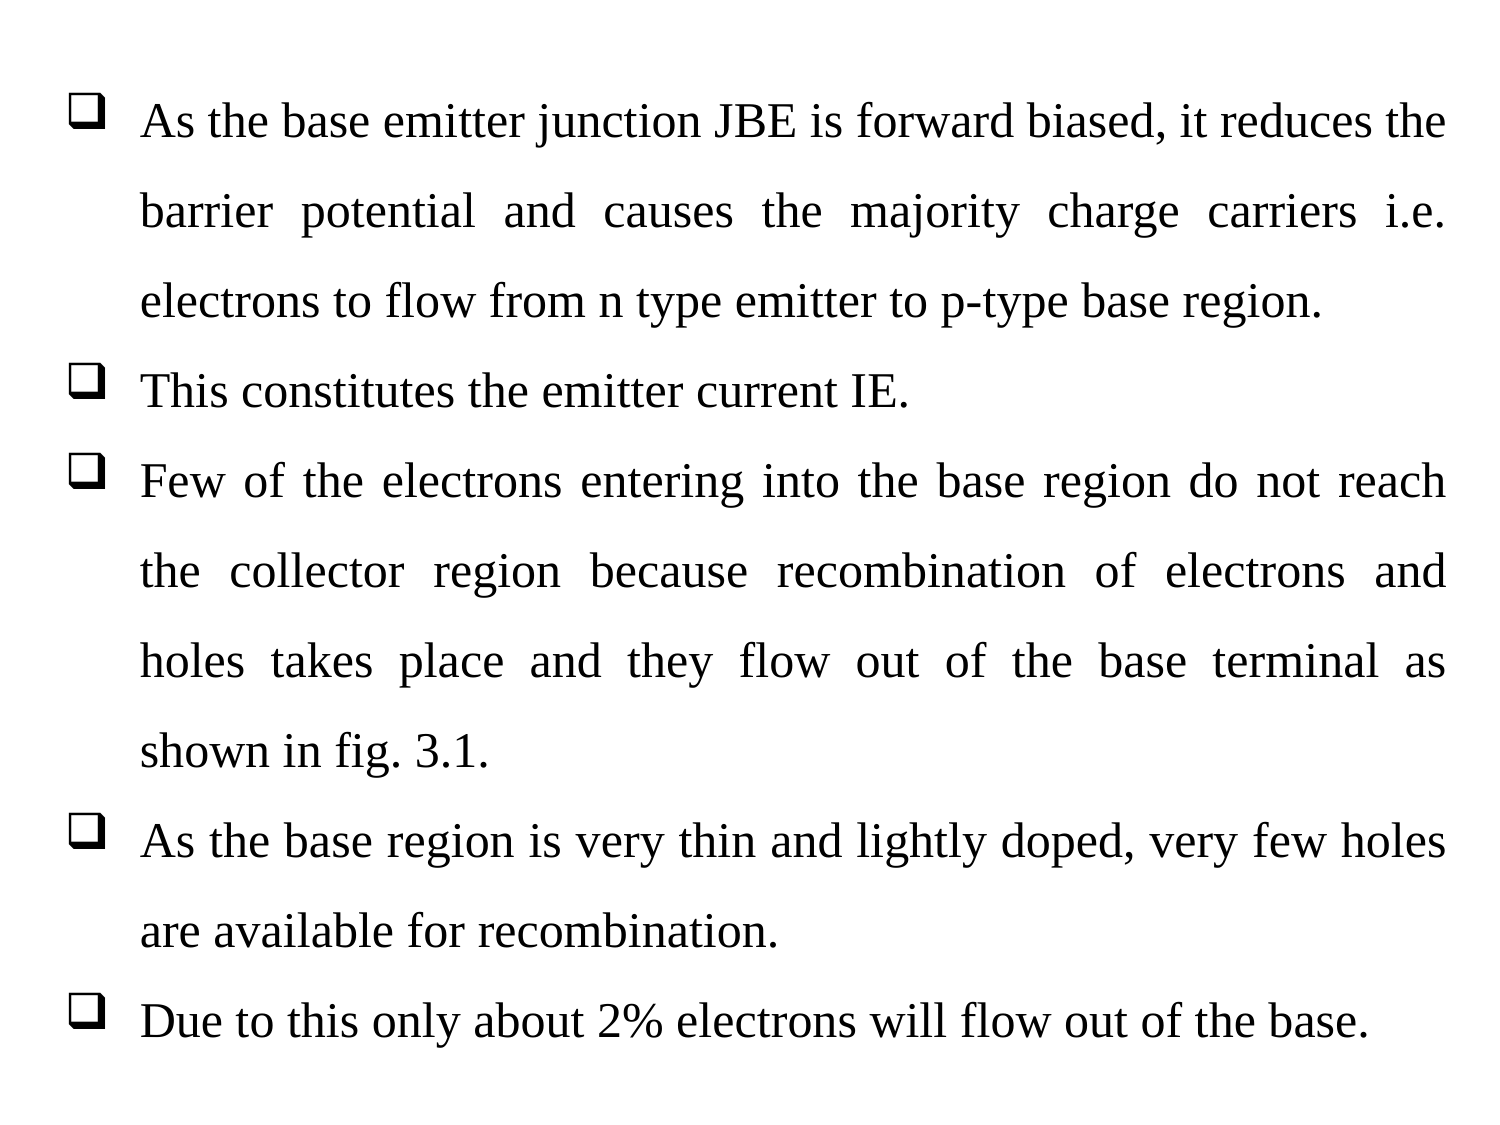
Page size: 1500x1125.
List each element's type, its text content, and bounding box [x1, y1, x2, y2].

text_box As the base emitter junction JBE is forward biased, it reduces the barrier potential and causes the majority charge carriers i.e. electrons to flow from n type emitter to p-type base region. This constitutes the emitter current IE. Few of the electrons entering into the base region do not reach the collector region because recombination of electrons and holes takes place and they flow out of the base terminal as shown in fig. 3.1. As the base region is very thin and lightly doped, very few holes are available for recombination. Due to this only about 2% electrons will flow out of the base. [49, 49, 1463, 1055]
